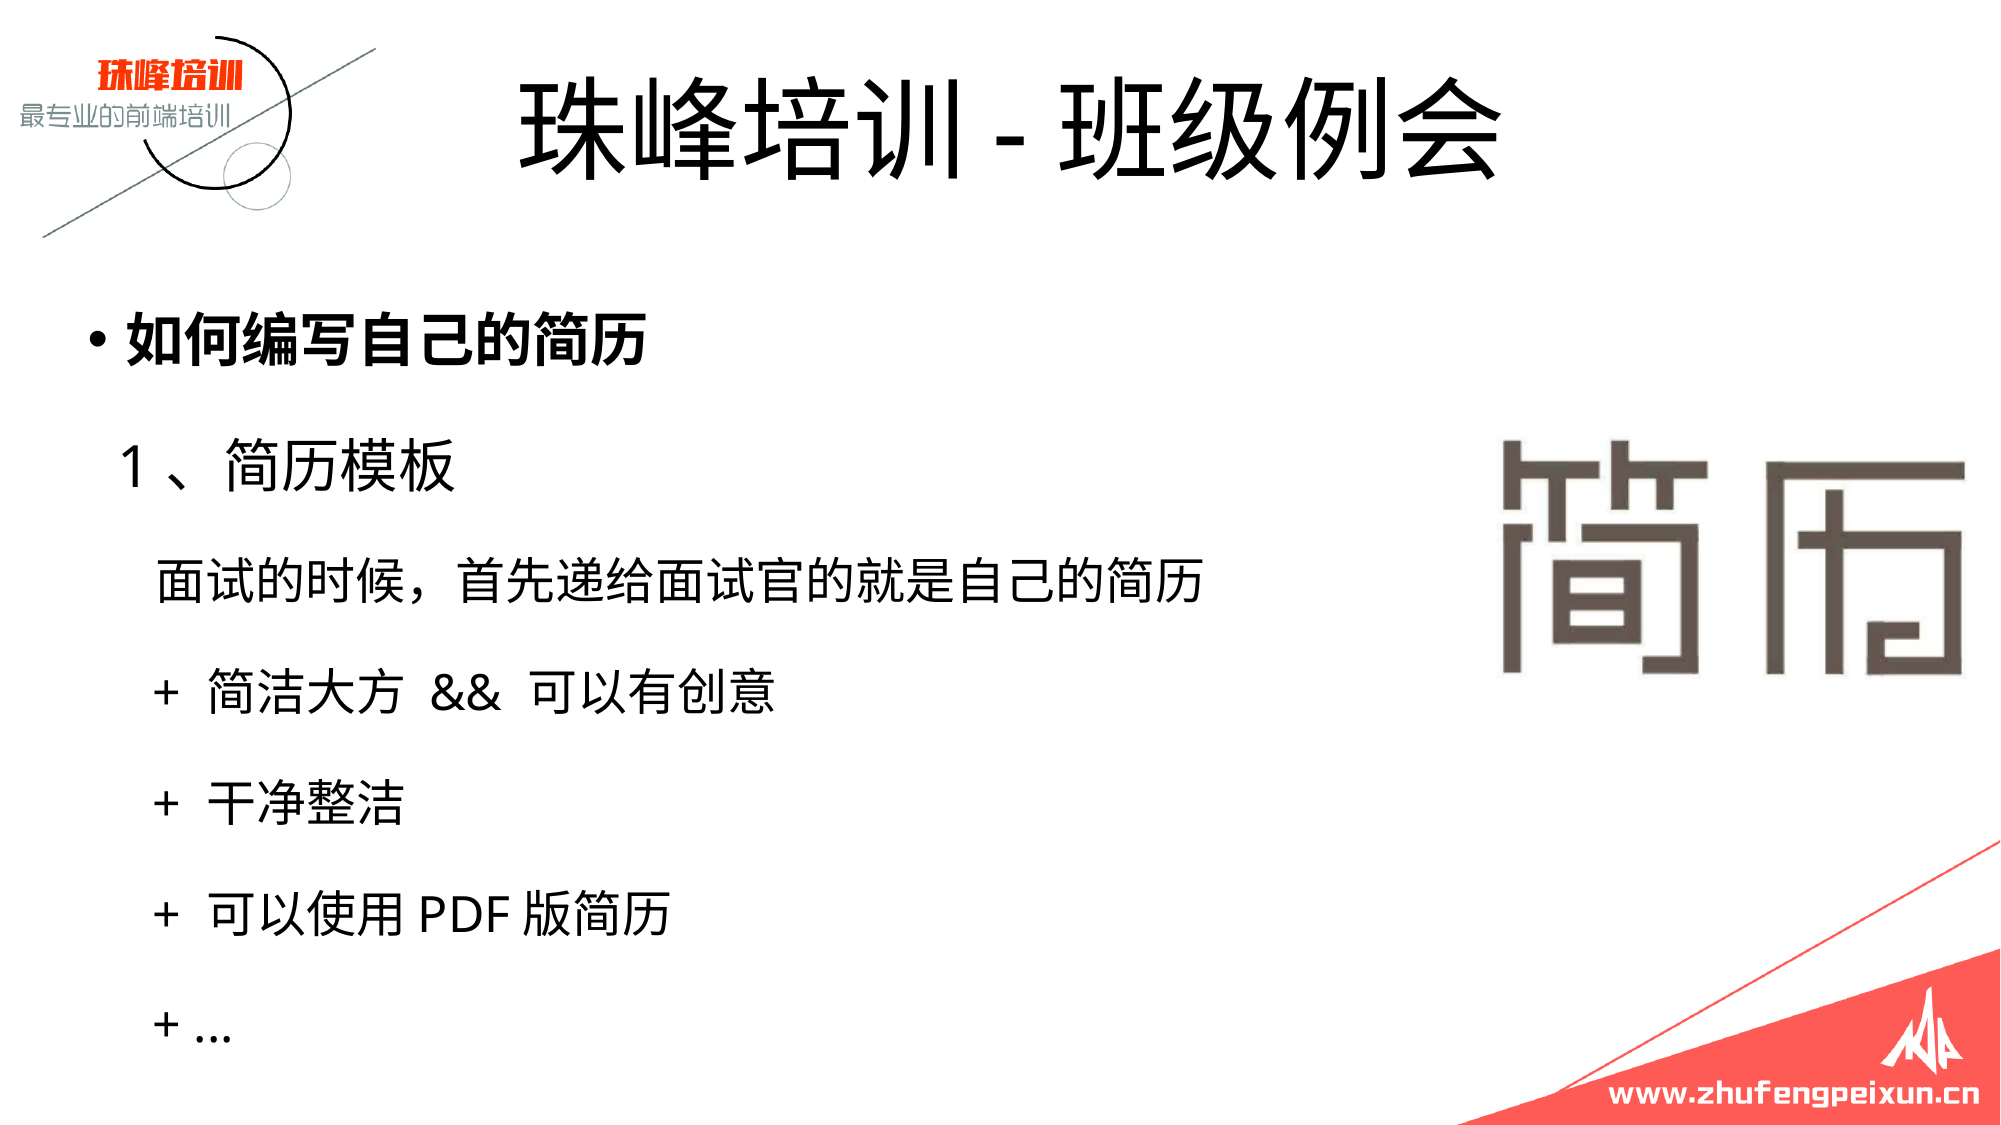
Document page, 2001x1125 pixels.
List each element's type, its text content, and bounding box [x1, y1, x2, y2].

picture [18, 36, 376, 238]
title 珠峰培训-班级例会 [148, 67, 1874, 245]
picture [1469, 424, 1990, 701]
list 如何编写自己的简历 1、简历模板 面试的时候，首先递给面试官的就是自己的简历 + 简洁大方 && 可以有创意 + 干净整洁 + 可以使用PDF版简历 + ... [72, 260, 1430, 1094]
picture [1437, 796, 2001, 1125]
